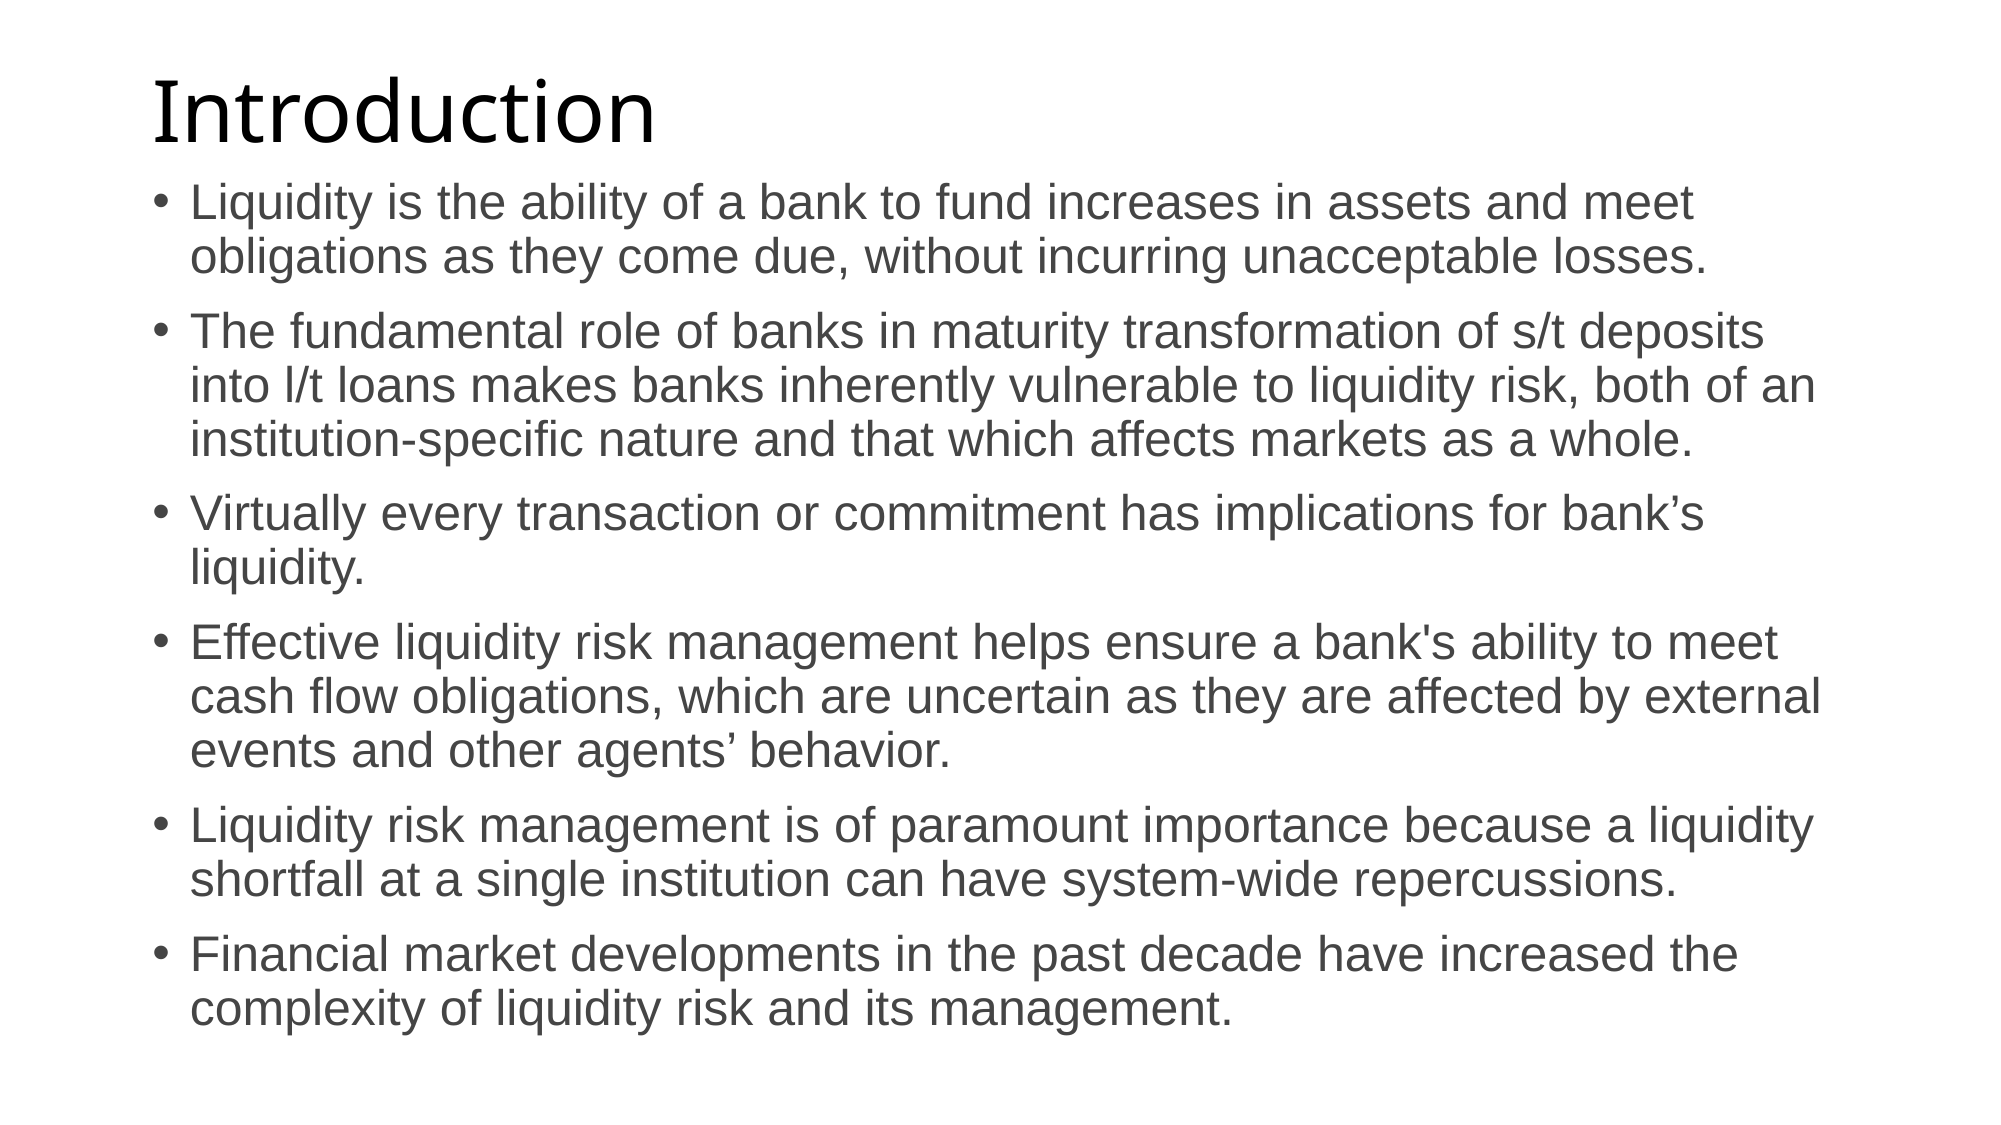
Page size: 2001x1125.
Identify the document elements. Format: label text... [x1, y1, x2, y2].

title Introduction [137, 59, 1863, 168]
list Liquidity is the ability of a bank to fund increases in assets and meet obligations as they come due, without incurring unacceptable losses. The fundamental role of banks in maturity transformation of s/t deposits into l/t loans makes banks inherently vulnerable to liquidity risk, both of an institution-specific nature and that which affects markets as a whole. Virtually every transaction or commitment has implications for bank’s liquidity. Effective liquidity risk management helps ensure a bank's ability to meet cash flow obligations, which are uncertain as they are affected by external events and other agents’ behavior. Liquidity risk management is of paramount importance because a liquidity shortfall at a single institution can have system-wide repercussions. Financial market developments in the past decade have increased the complexity of liquidity risk and its management. [137, 168, 1863, 1014]
